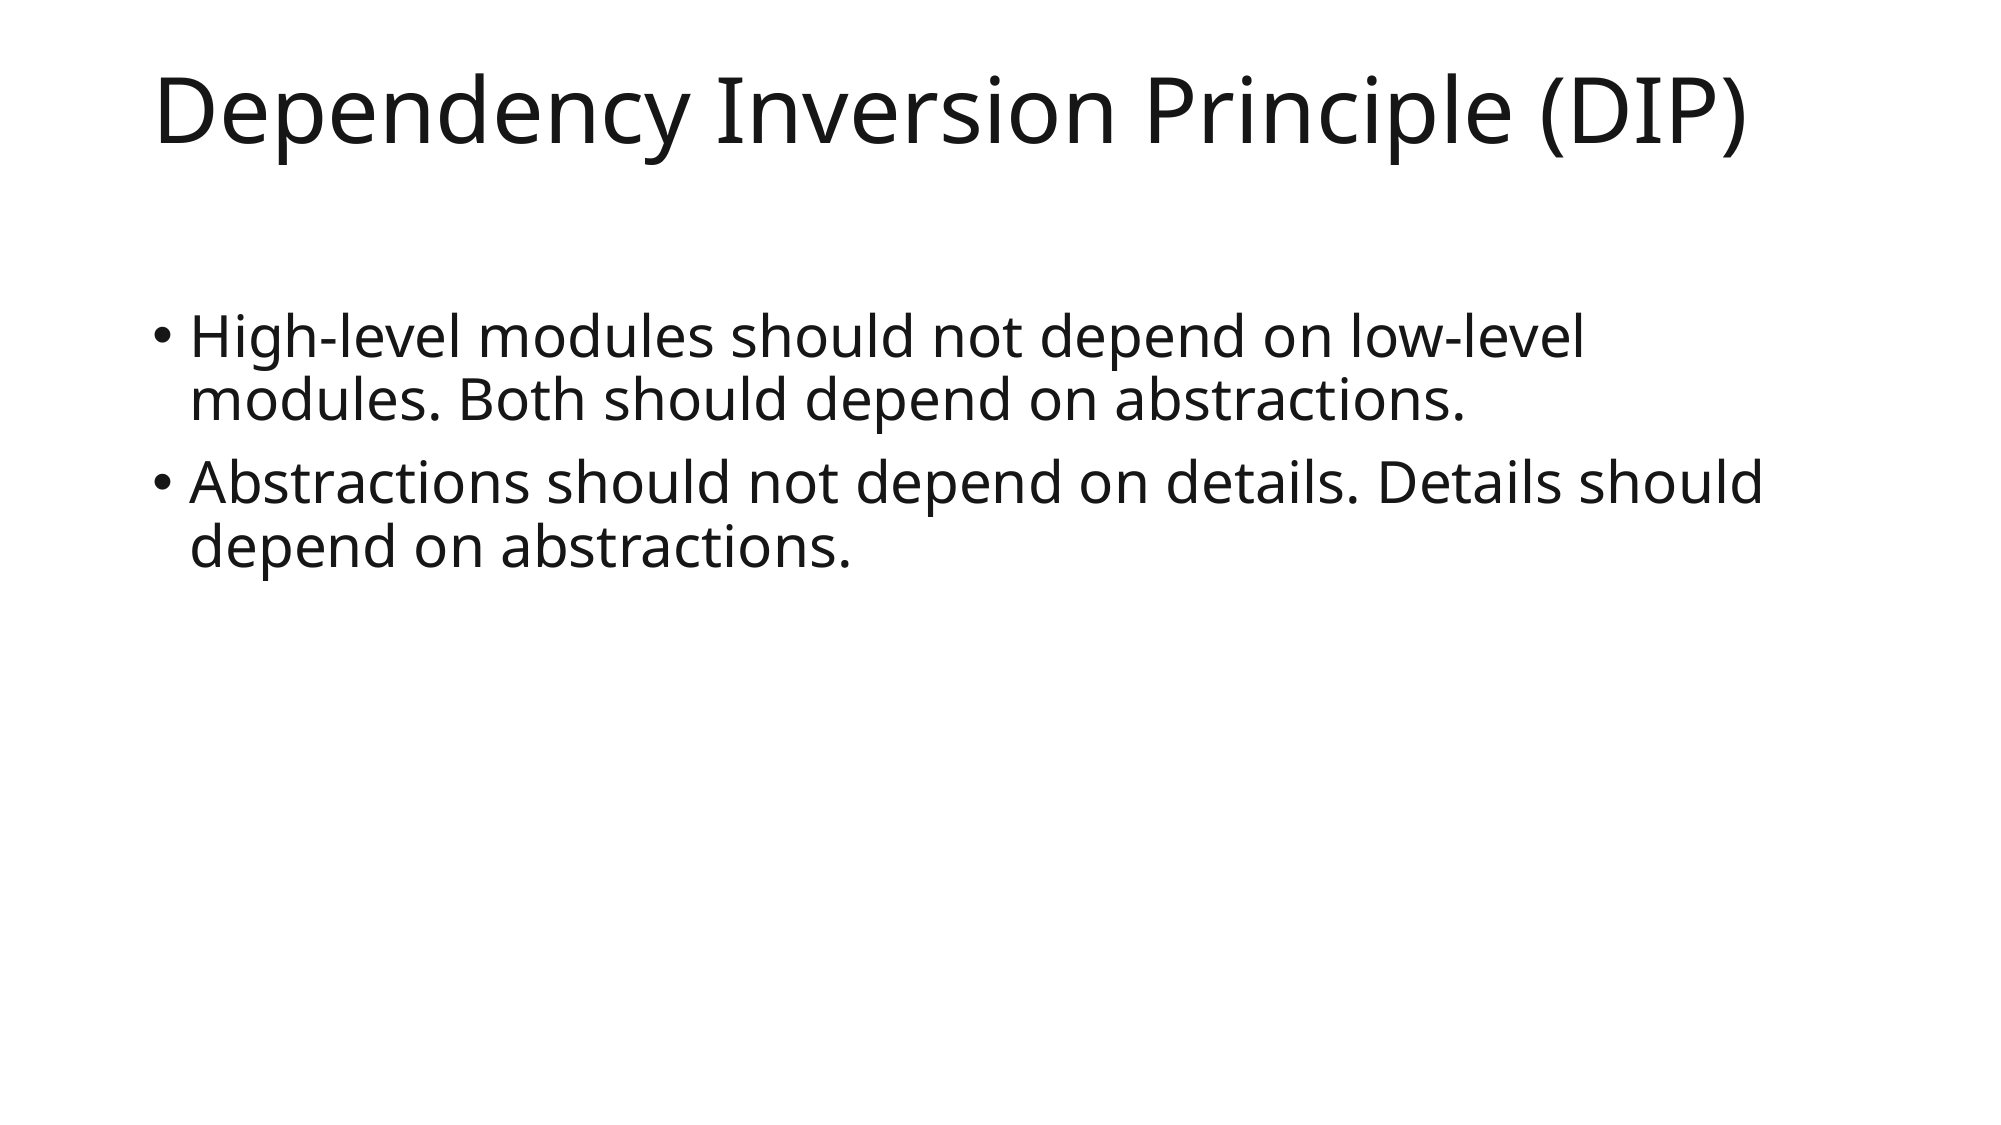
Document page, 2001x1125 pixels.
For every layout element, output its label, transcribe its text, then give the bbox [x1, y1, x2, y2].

list High-level modules should not depend on low-level modules. Both should depend on abstractions. Abstractions should not depend on details. Details should depend on abstractions. [137, 299, 1863, 1014]
title Dependency Inversion Principle (DIP) [137, 59, 1863, 278]
